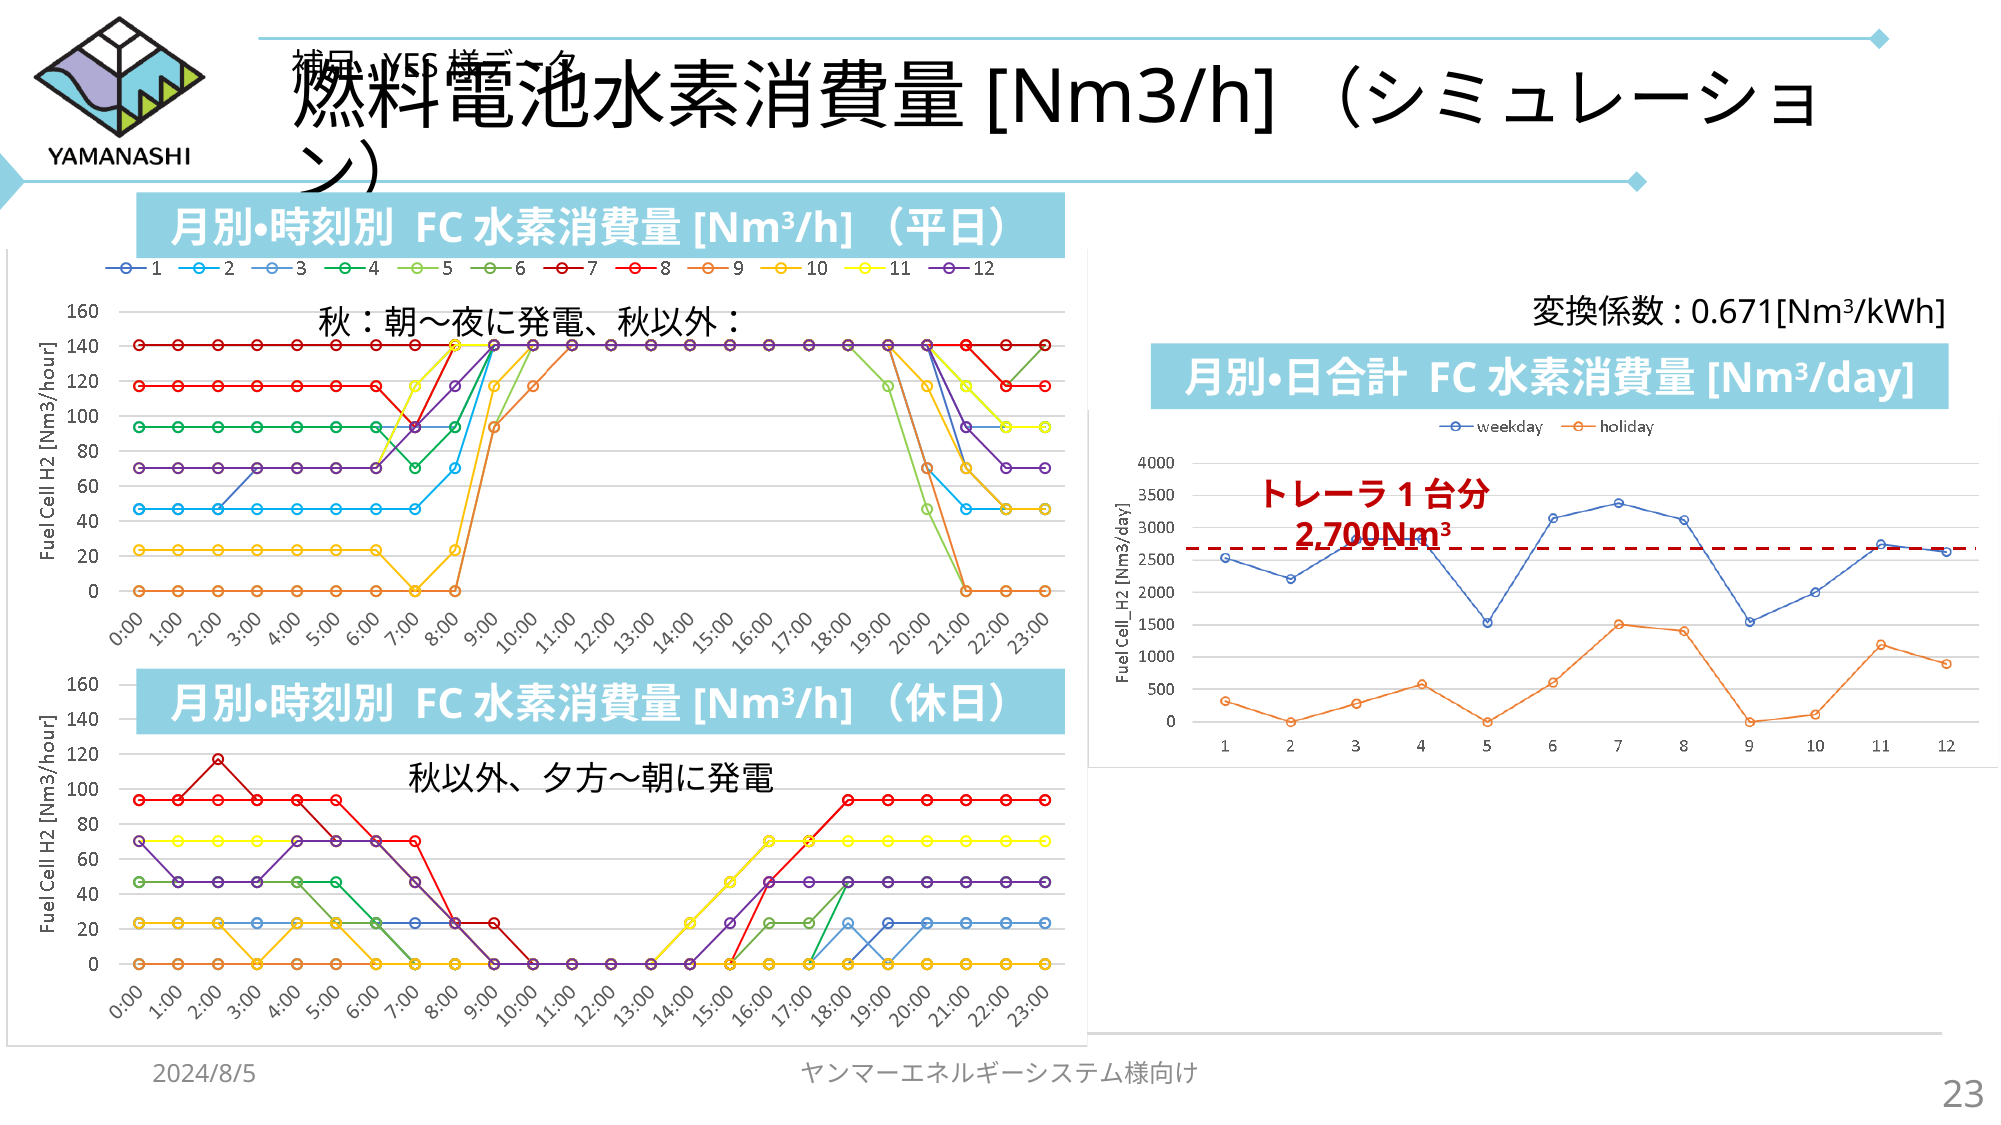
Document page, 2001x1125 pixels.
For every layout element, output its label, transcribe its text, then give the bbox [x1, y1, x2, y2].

text_box 月別・時刻別 FC水素消費量[Nm3/h]（平日） [135, 191, 1066, 249]
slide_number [137, 1047, 588, 1103]
footer ヤンマーエネルギーシステム様向け [662, 1042, 1338, 1103]
picture [26, 14, 214, 171]
title 燃料電池水素消費量[Nm3/h]（シミュレーション） [276, 97, 1897, 173]
slide_number 23 [1550, 1065, 2000, 1125]
text_box 月別・日合計 FC水素消費量[Nm3/day] [1150, 342, 1950, 410]
text_box 変換係数: 0.671[Nm3/kWh] [1502, 282, 1976, 338]
text_box 補足. YES様データ [276, 42, 668, 92]
picture [6, 249, 1999, 1047]
